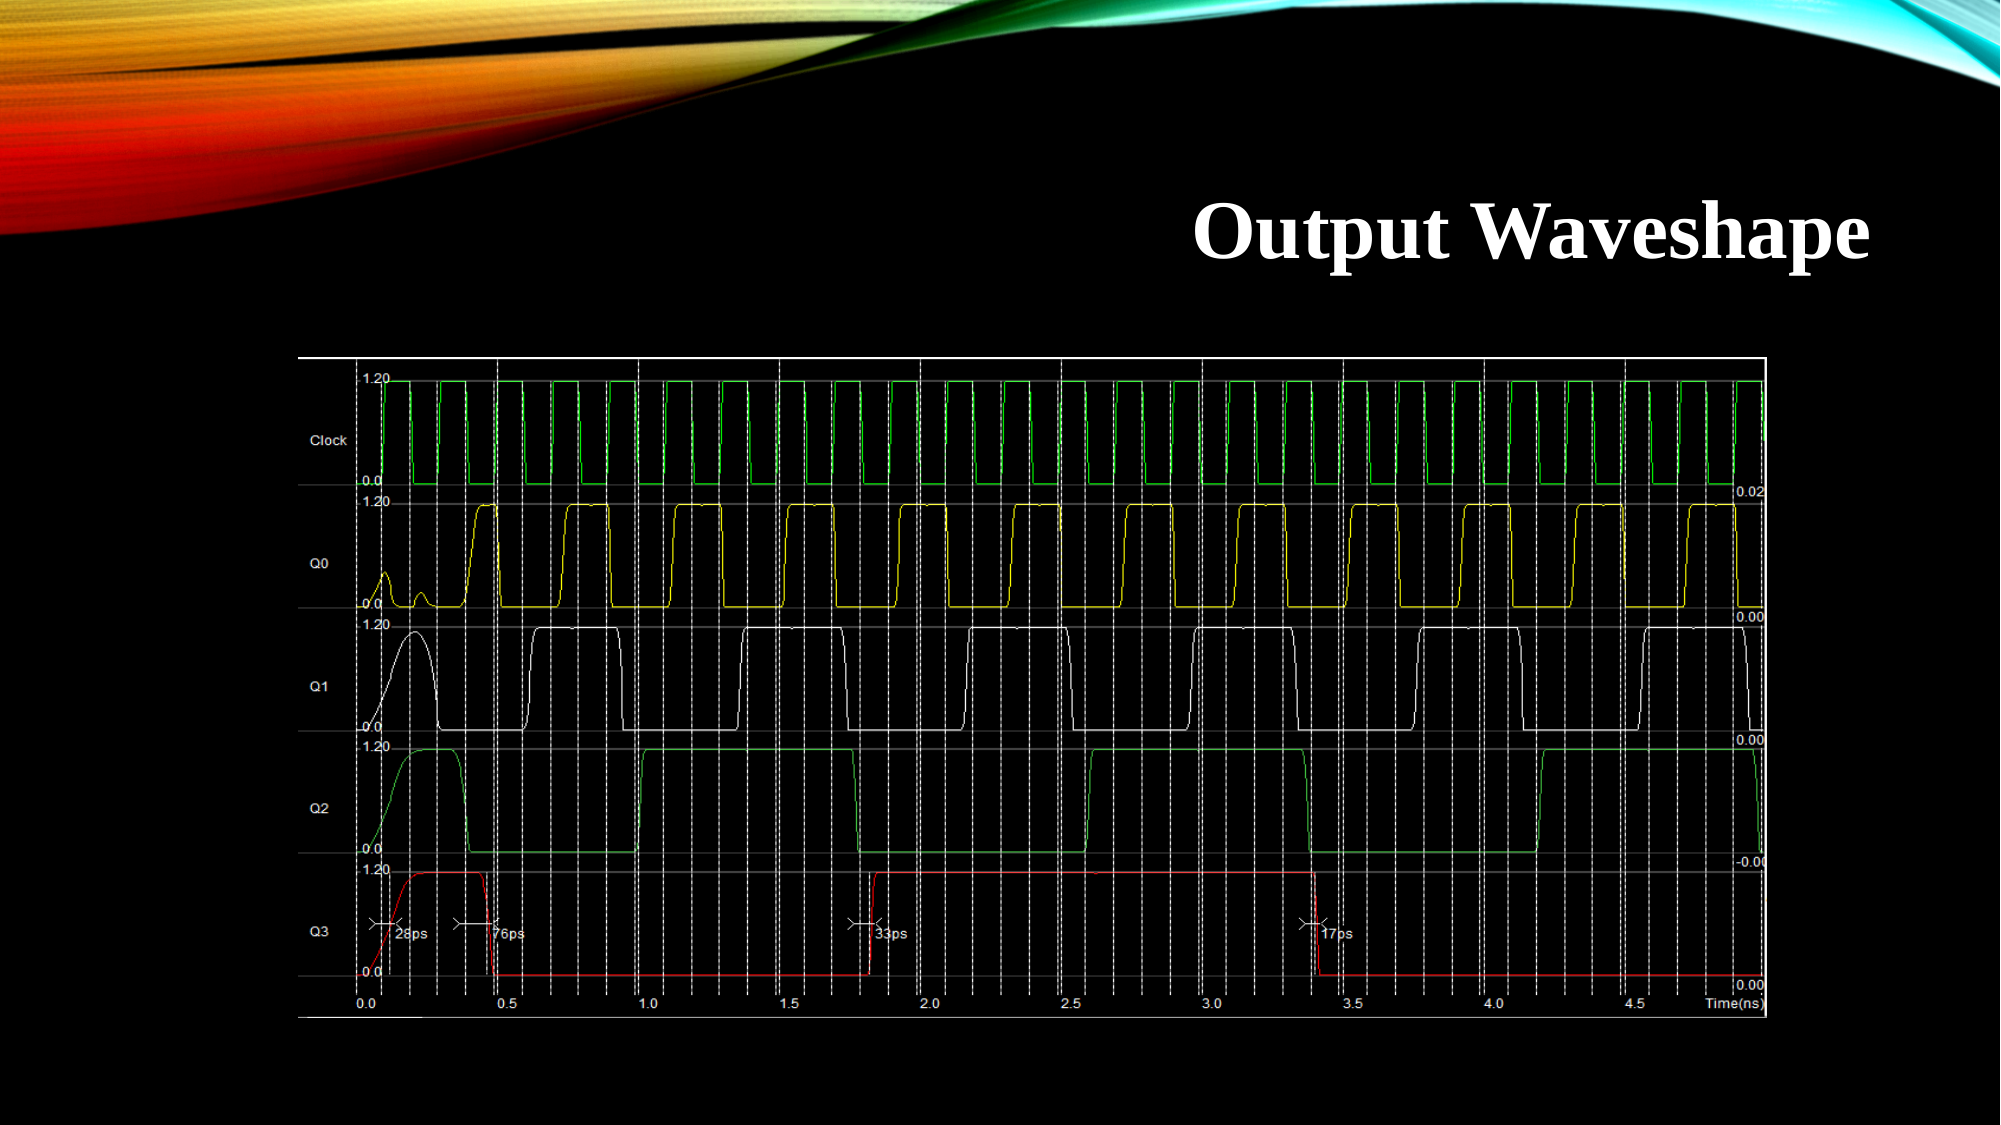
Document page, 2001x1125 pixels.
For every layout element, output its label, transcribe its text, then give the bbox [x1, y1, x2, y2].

picture [0, 0, 2000, 237]
title Output Waveshape [474, 125, 1888, 338]
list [298, 357, 1767, 1019]
